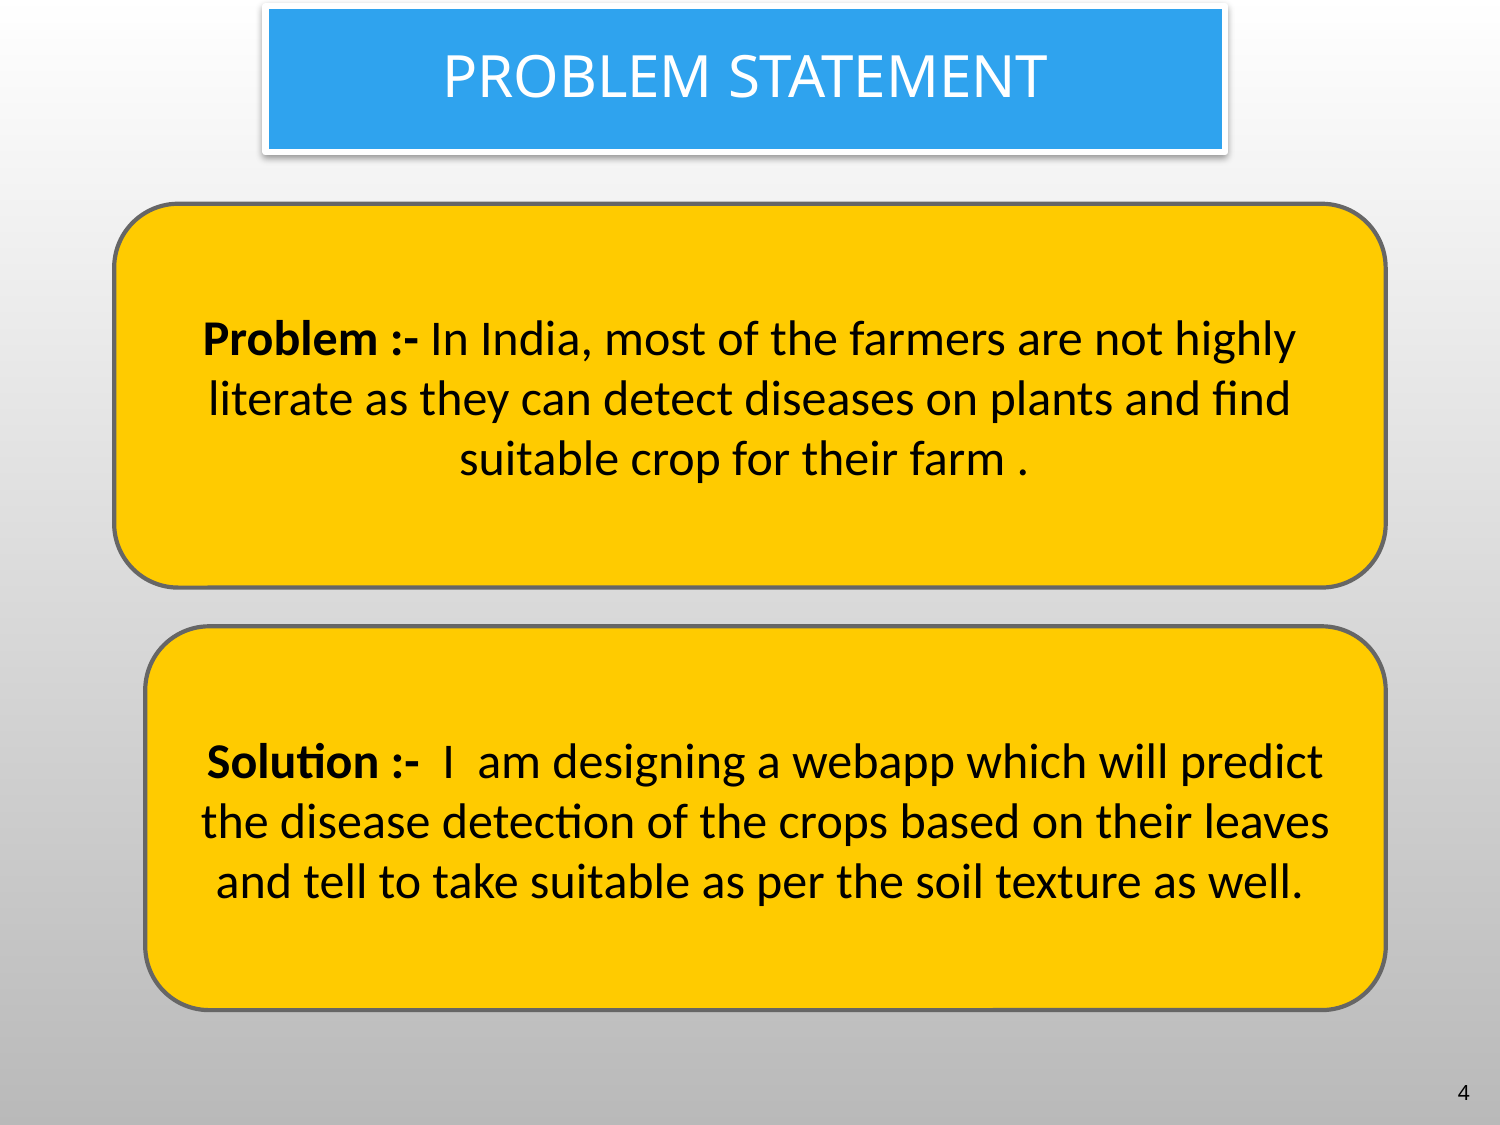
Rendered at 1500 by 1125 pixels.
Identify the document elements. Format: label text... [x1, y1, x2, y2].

text_box Problem statement [265, 5, 1225, 153]
slide_number 4 [1140, 1072, 1491, 1116]
text_box Problem :- In India, most of the farmers are not highly literate as they can detect diseases on plants and find suitable crop for their farm . [114, 203, 1386, 588]
text_box Solution :- I am designing a webapp which will predict the disease detection of the crops based on their leaves and tell to take suitable as per the soil texture as well. [145, 626, 1386, 1011]
